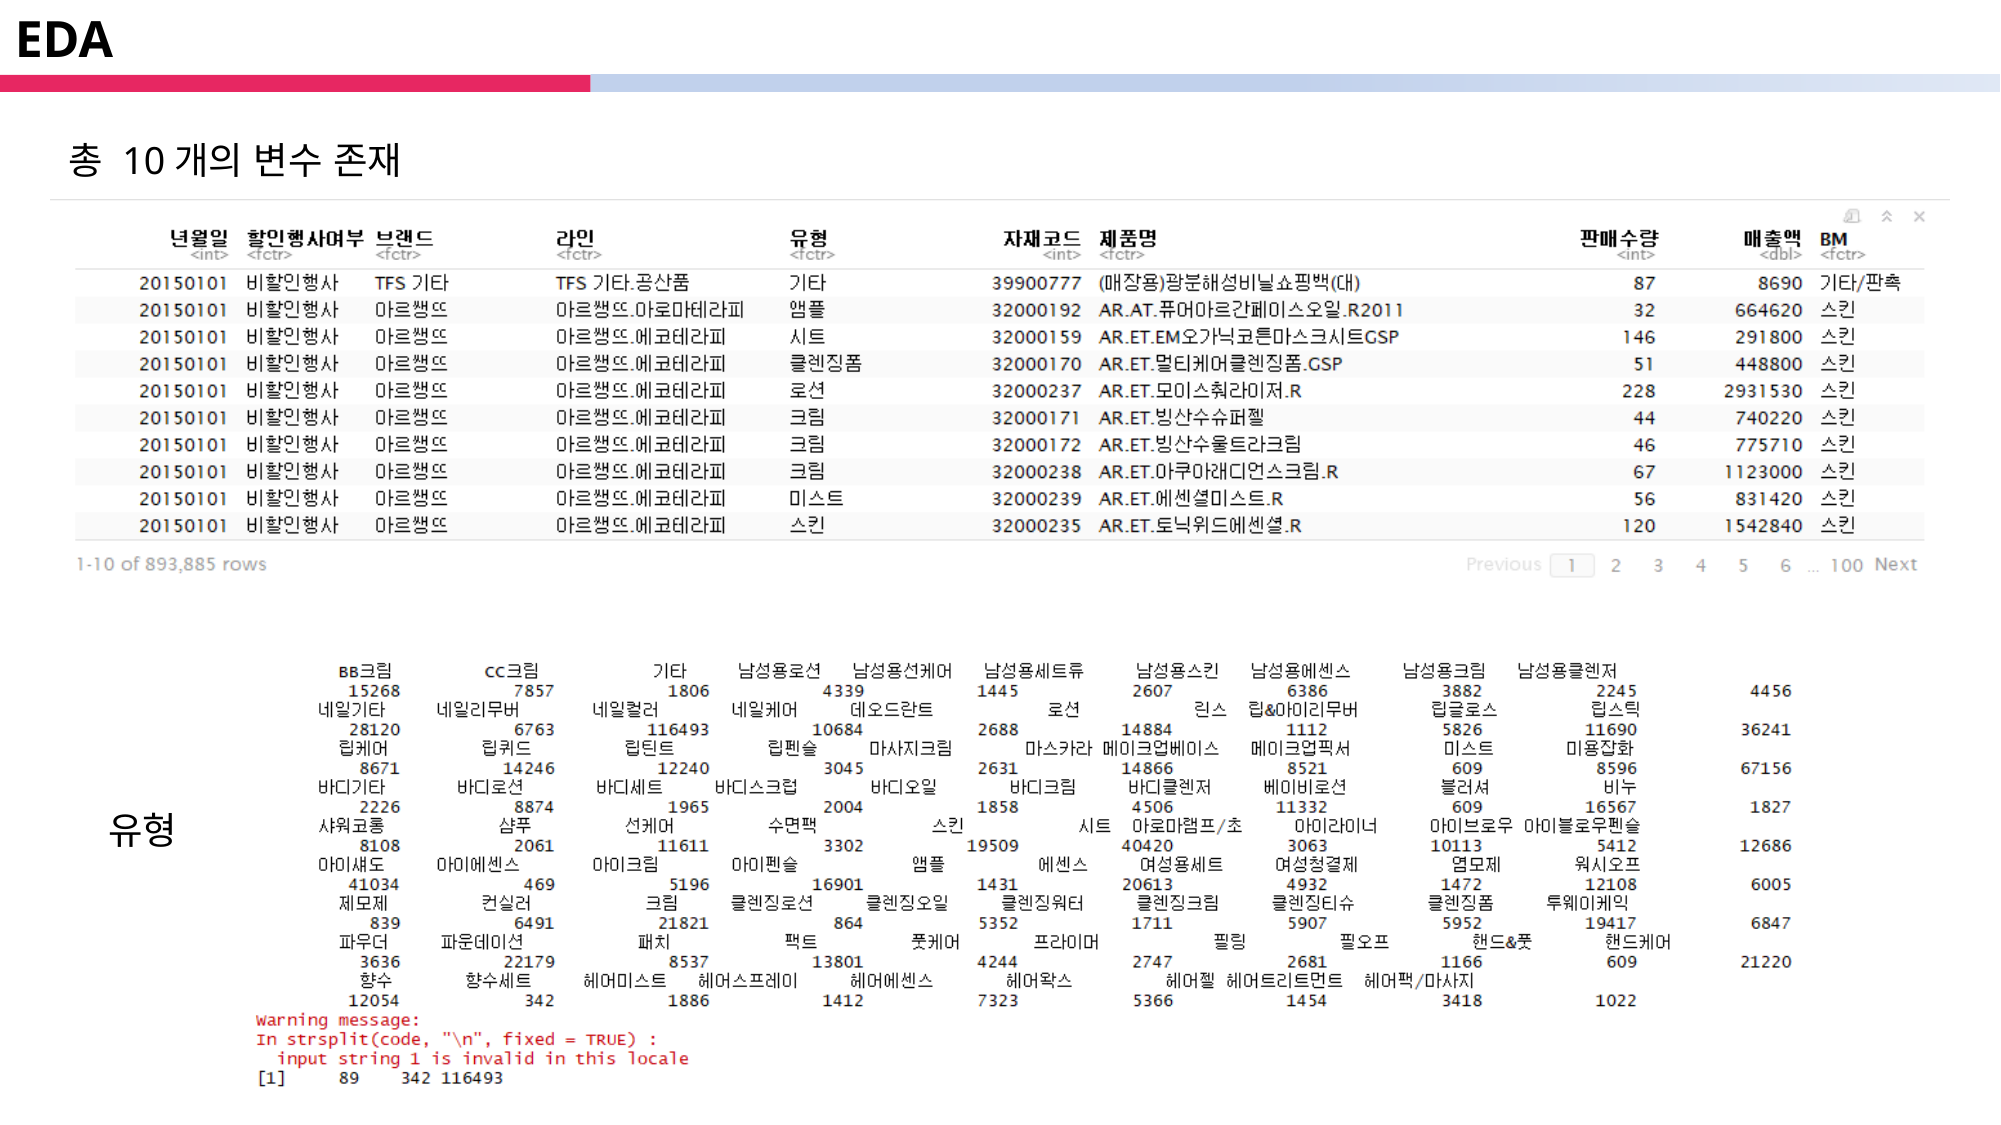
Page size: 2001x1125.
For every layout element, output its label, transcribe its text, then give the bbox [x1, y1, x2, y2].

text_box EDA [0, 0, 363, 74]
text_box 유형 [93, 799, 193, 860]
text_box 총 10개의 변수 존재 [53, 129, 418, 190]
picture [49, 199, 1950, 599]
picture [255, 649, 1819, 1098]
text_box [0, 74, 2000, 92]
